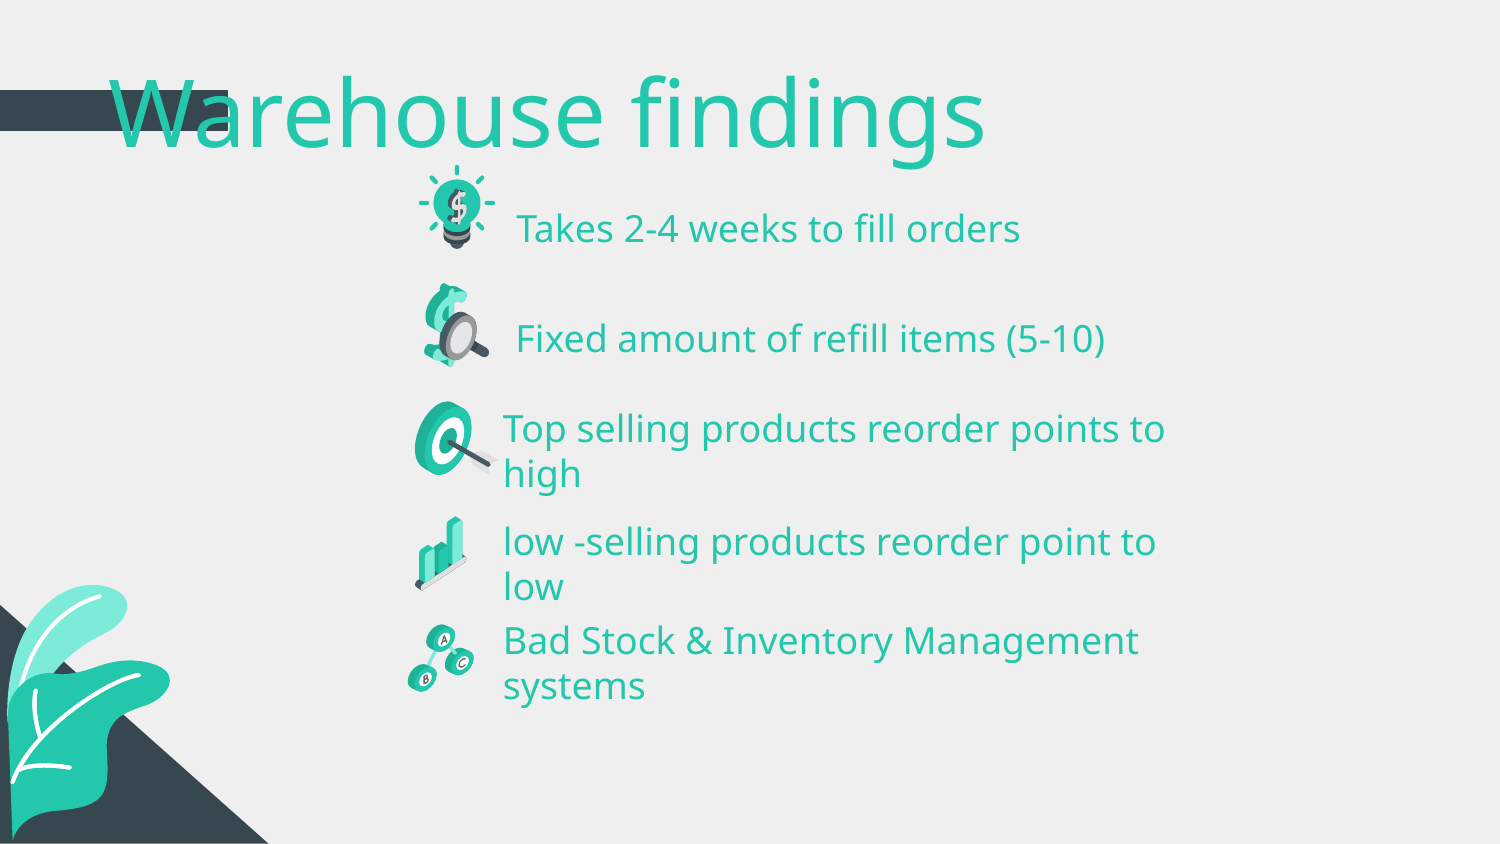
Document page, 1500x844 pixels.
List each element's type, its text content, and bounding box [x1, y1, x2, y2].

subtitle low -selling products reorder point to low [487, 540, 1187, 585]
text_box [407, 624, 474, 692]
title Warehouse findings [93, 21, 1285, 105]
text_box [414, 401, 500, 476]
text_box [414, 516, 467, 591]
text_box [423, 282, 491, 368]
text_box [417, 164, 497, 250]
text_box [3, 584, 182, 841]
subtitle Bad Stock & Inventory Management systems [487, 640, 1187, 685]
subtitle Takes 2-4 weeks to fill orders [501, 205, 1201, 249]
subtitle Fixed amount of refill items (5-10) [500, 315, 1200, 360]
subtitle Top selling products reorder points to high [504, 428, 1187, 472]
